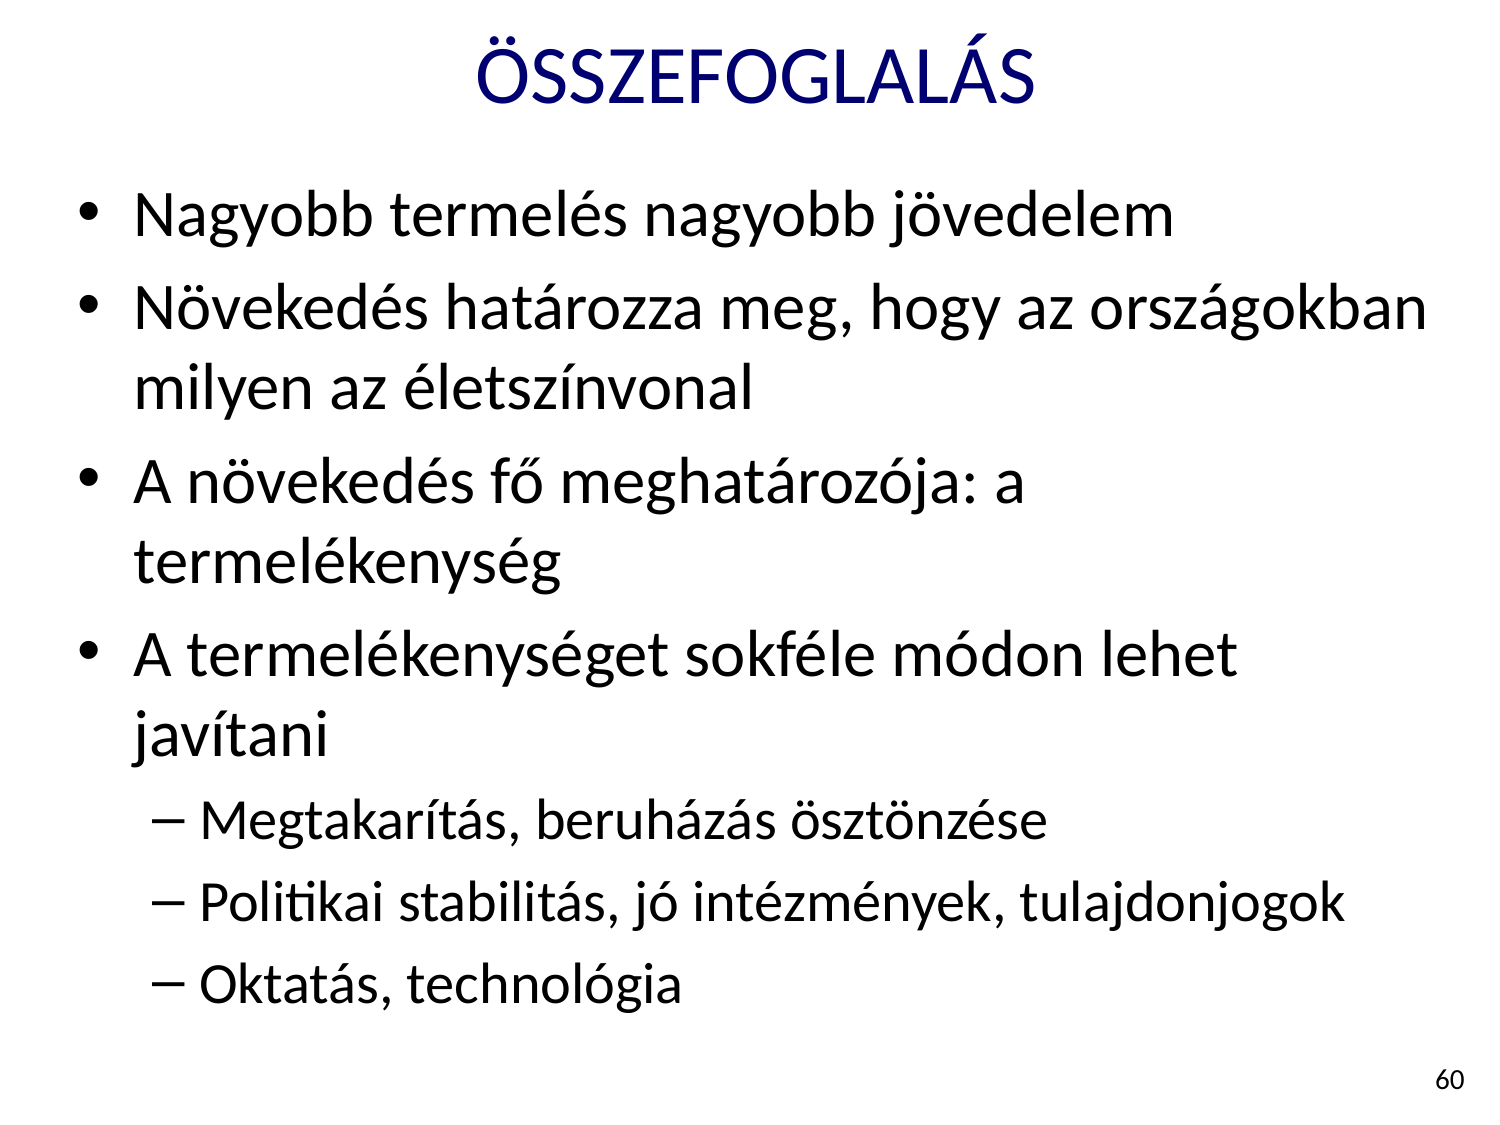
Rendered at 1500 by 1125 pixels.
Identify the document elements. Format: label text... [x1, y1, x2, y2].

title ÖSSZEFOGLALÁS [37, 12, 1475, 138]
slide_number 60 [1400, 1052, 1500, 1113]
list Nagyobb termelés nagyobb jövedelem Növekedés határozza meg, hogy az országokban milyen az életszínvonal A növekedés fő meghatározója: a termelékenység A termelékenységet sokféle módon lehet javítani Megtakarítás, beruházás ösztönzése Politikai stabilitás, jó intézmények, tulajdonjogok Oktatás, technológia [62, 162, 1463, 1050]
